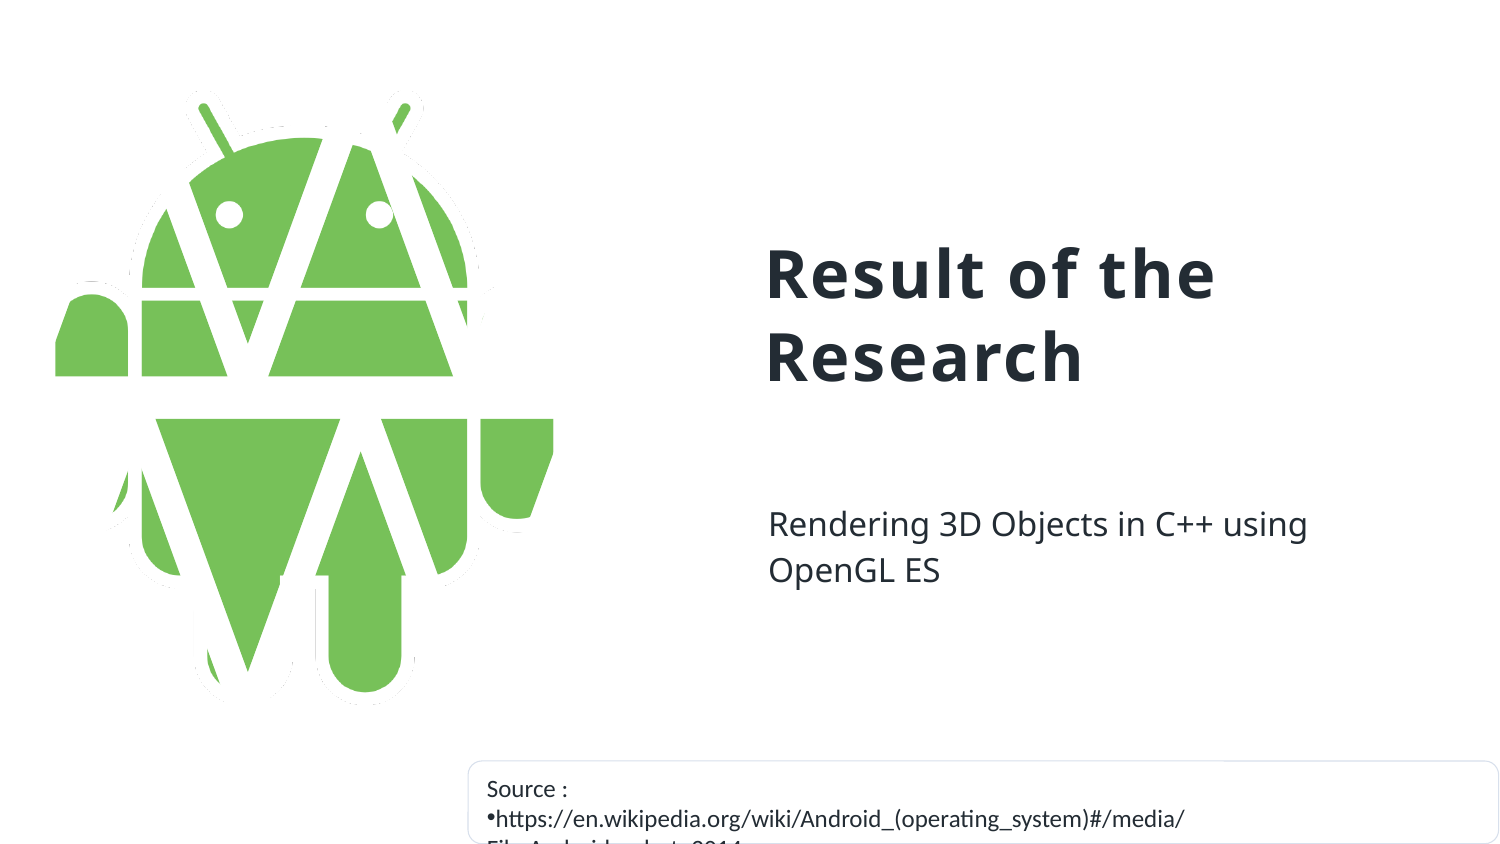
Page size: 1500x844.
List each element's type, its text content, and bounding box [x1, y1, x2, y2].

picture [42, 90, 566, 705]
text_box Rendering 3D Objects in C++ using OpenGL ES [753, 490, 1346, 597]
text_box Result of the Research [750, 221, 1459, 403]
text_box Source : https://en.wikipedia.org/wiki/Android_(operating_system)#/media/File:Android_robot_2014.svg [467, 760, 1500, 844]
